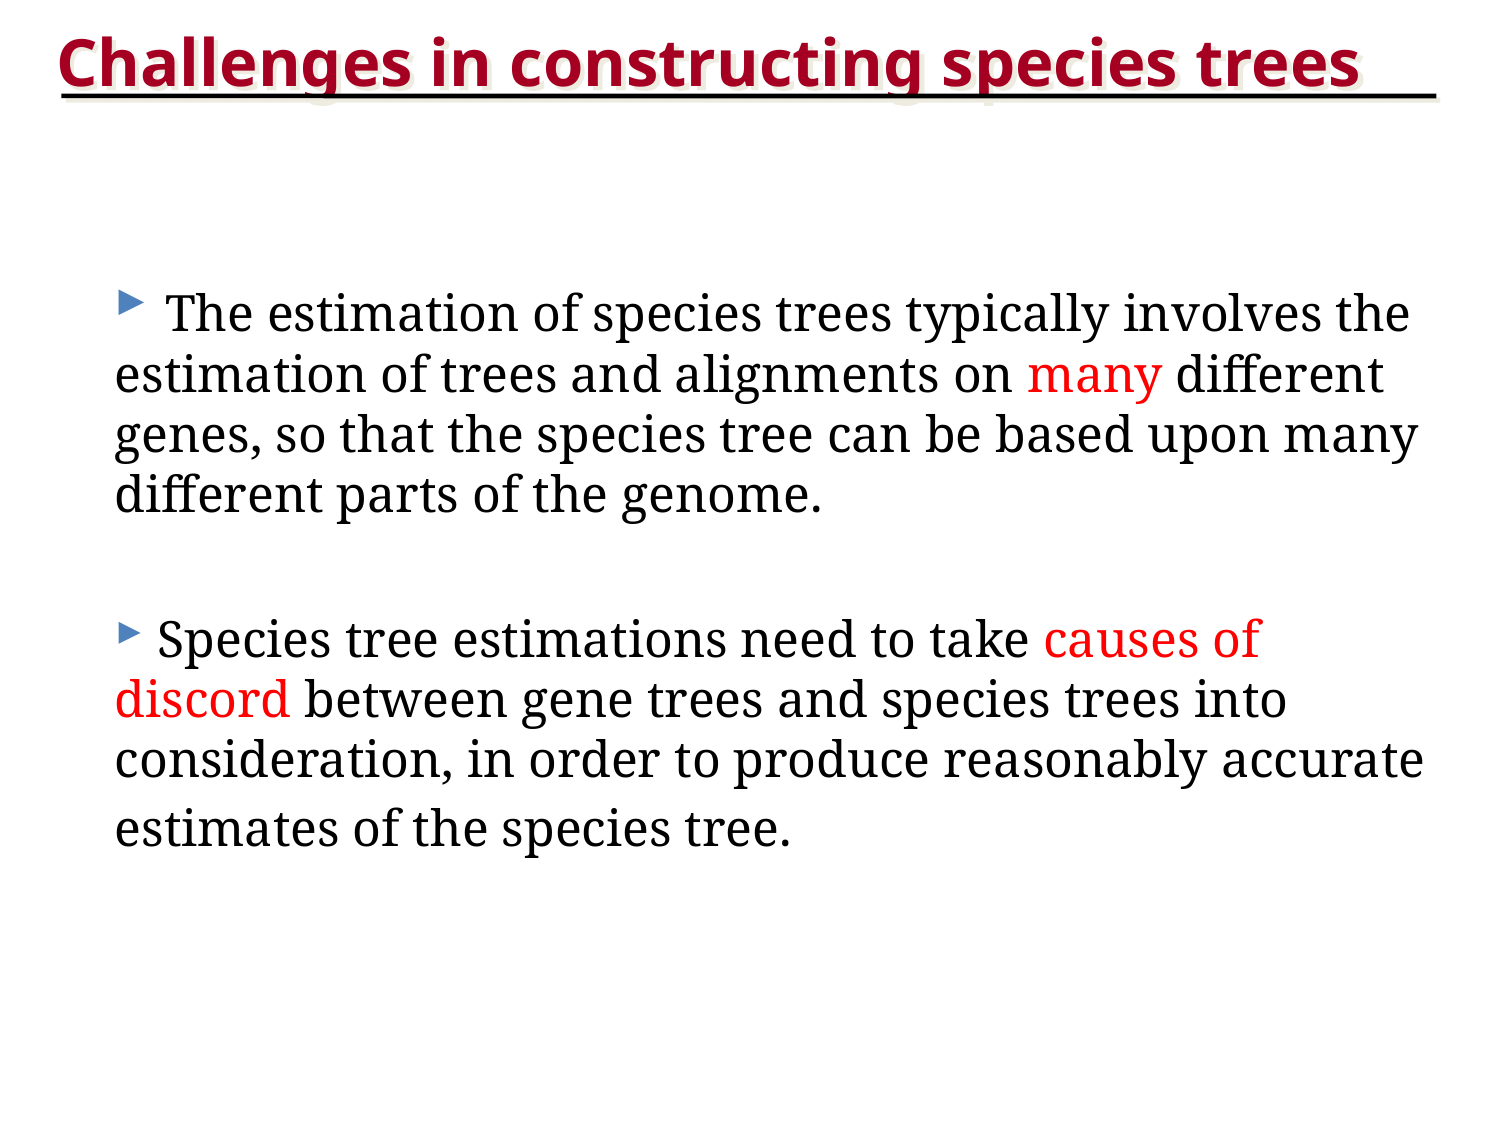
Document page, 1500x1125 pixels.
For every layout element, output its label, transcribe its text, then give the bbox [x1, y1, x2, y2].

text_box The estimation of species trees typically involves the estimation of trees and alignments on many different genes, so that the species tree can be based upon many different parts of the genome. Species tree estimations need to take causes of discord between gene trees and species trees into consideration, in order to produce reasonably accurate estimates of the species tree. [100, 265, 1442, 865]
text_box Challenges in constructing species trees [41, 13, 1394, 114]
